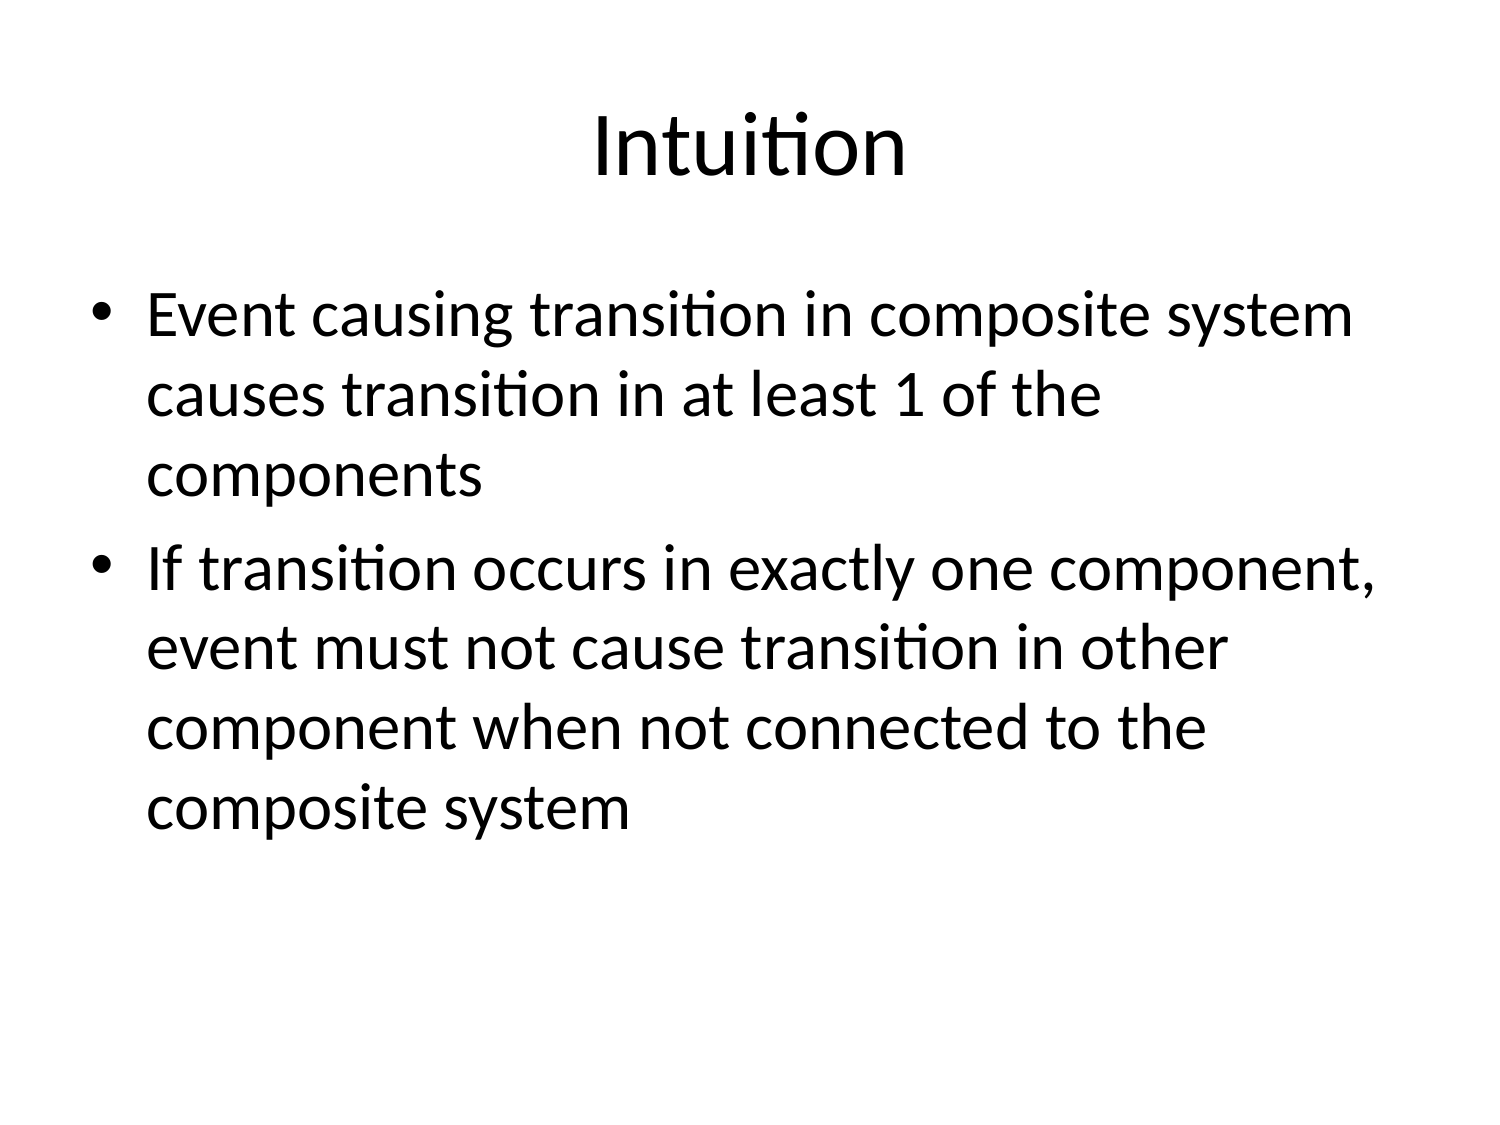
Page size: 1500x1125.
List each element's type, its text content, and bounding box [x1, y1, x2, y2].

list Event causing transition in composite system causes transition in at least 1 of the components If transition occurs in exactly one component, event must not cause transition in other component when not connected to the composite system [75, 262, 1425, 1005]
title Intuition [75, 45, 1425, 233]
